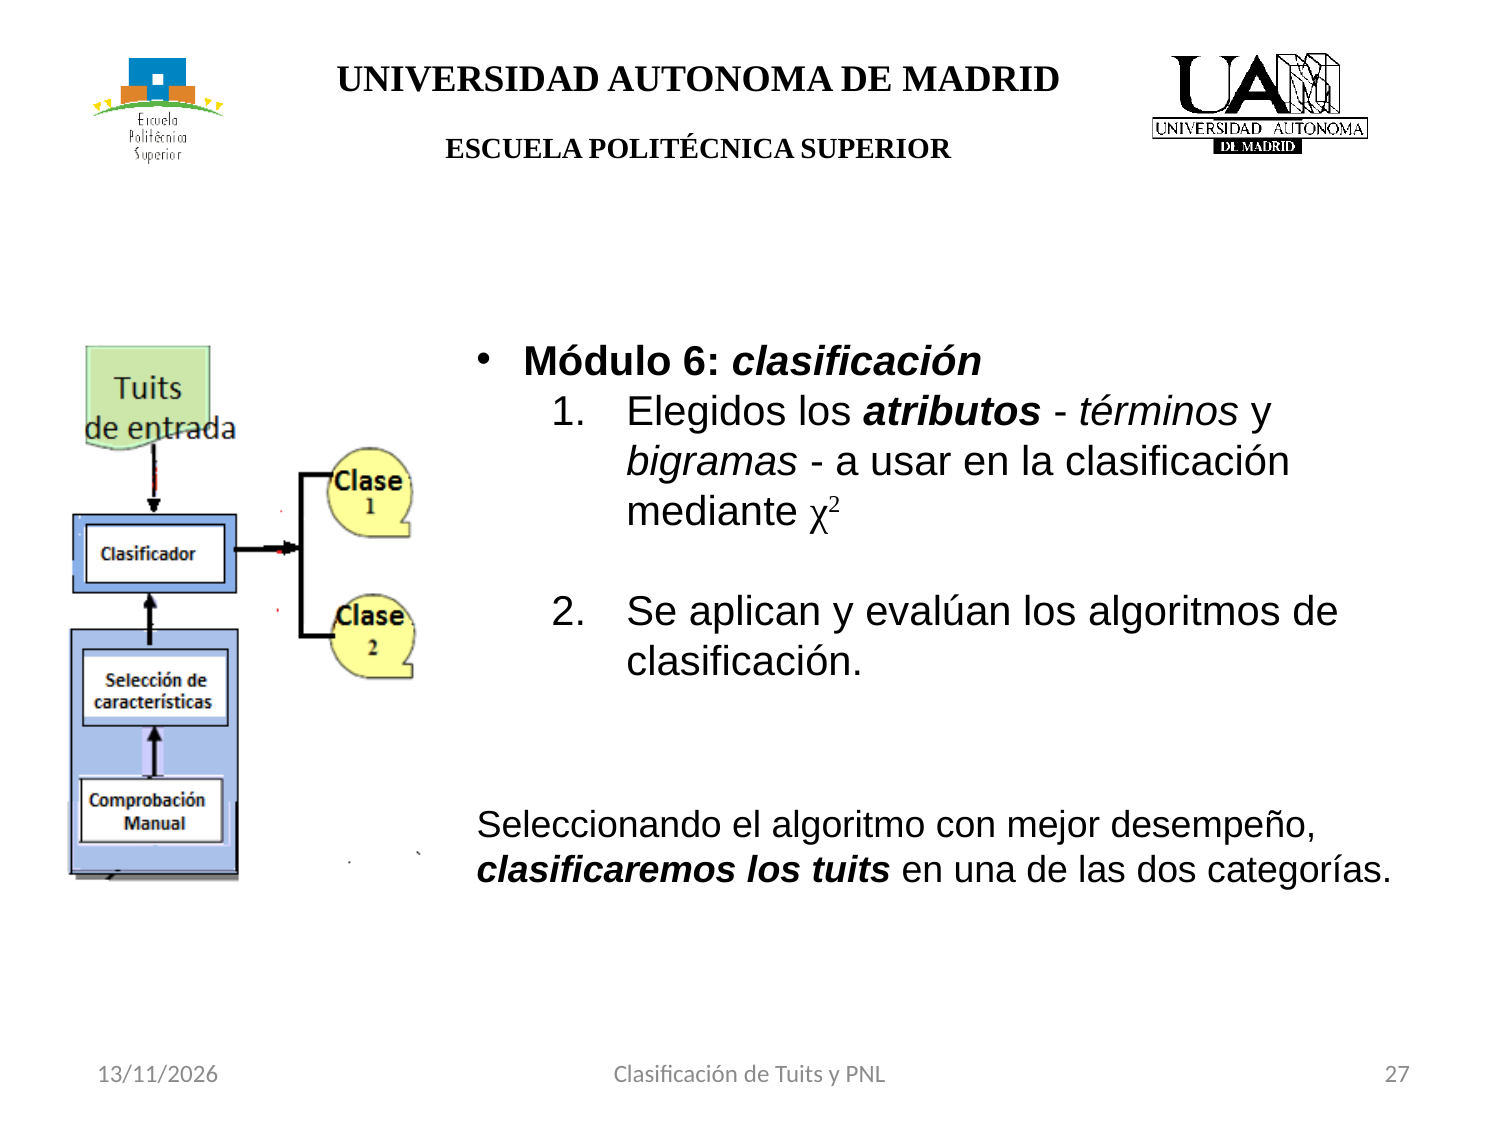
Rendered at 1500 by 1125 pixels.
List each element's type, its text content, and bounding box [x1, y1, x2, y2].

picture [93, 58, 223, 164]
picture [153, 75, 163, 84]
text_box Seleccionando el algoritmo con mejor desempeño, clasificaremos los tuits en una de las dos categorías. [461, 792, 1421, 897]
text_box Módulo 6: clasificación Elegidos los atributos - términos y bigramas - a usar en la clasificación mediante χ2 Se aplican y evalúan los algoritmos de clasificación. [461, 326, 1466, 742]
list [35, 326, 433, 906]
slide_number 27 [1074, 1042, 1425, 1103]
footer Clasificación de Tuits y PNL [512, 1042, 988, 1103]
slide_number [82, 1042, 432, 1103]
picture [1148, 46, 1372, 164]
